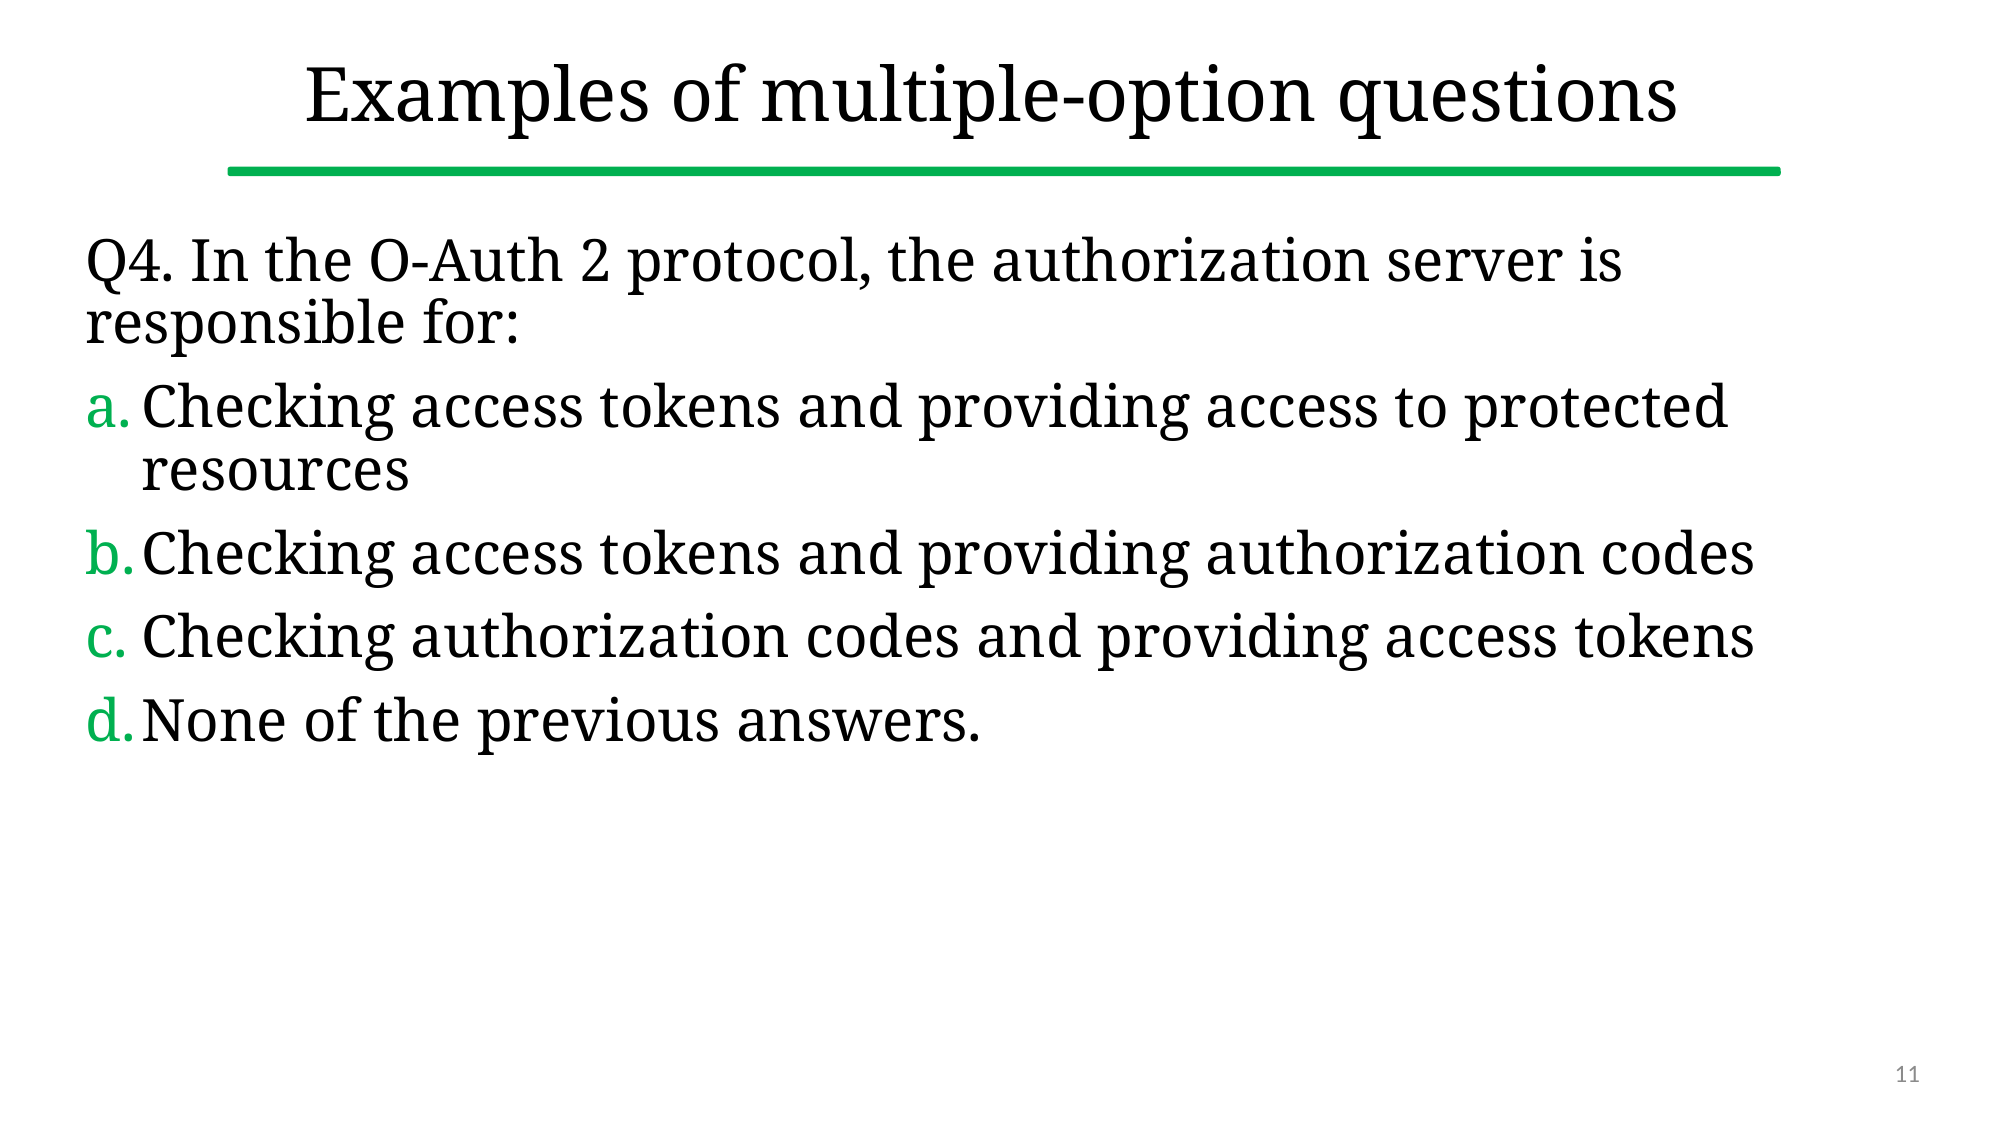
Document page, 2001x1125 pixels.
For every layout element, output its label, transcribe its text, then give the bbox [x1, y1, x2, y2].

title Examples of multiple-option questions [70, 26, 1936, 168]
slide_number 11 [1412, 1042, 1936, 1103]
list Q4. In the O-Auth 2 protocol, the authorization server is responsible for: Checking access tokens and providing access to protected resources Checking access tokens and providing authorization codes Checking authorization codes and providing access tokens None of the previous answers. [70, 223, 1936, 1074]
